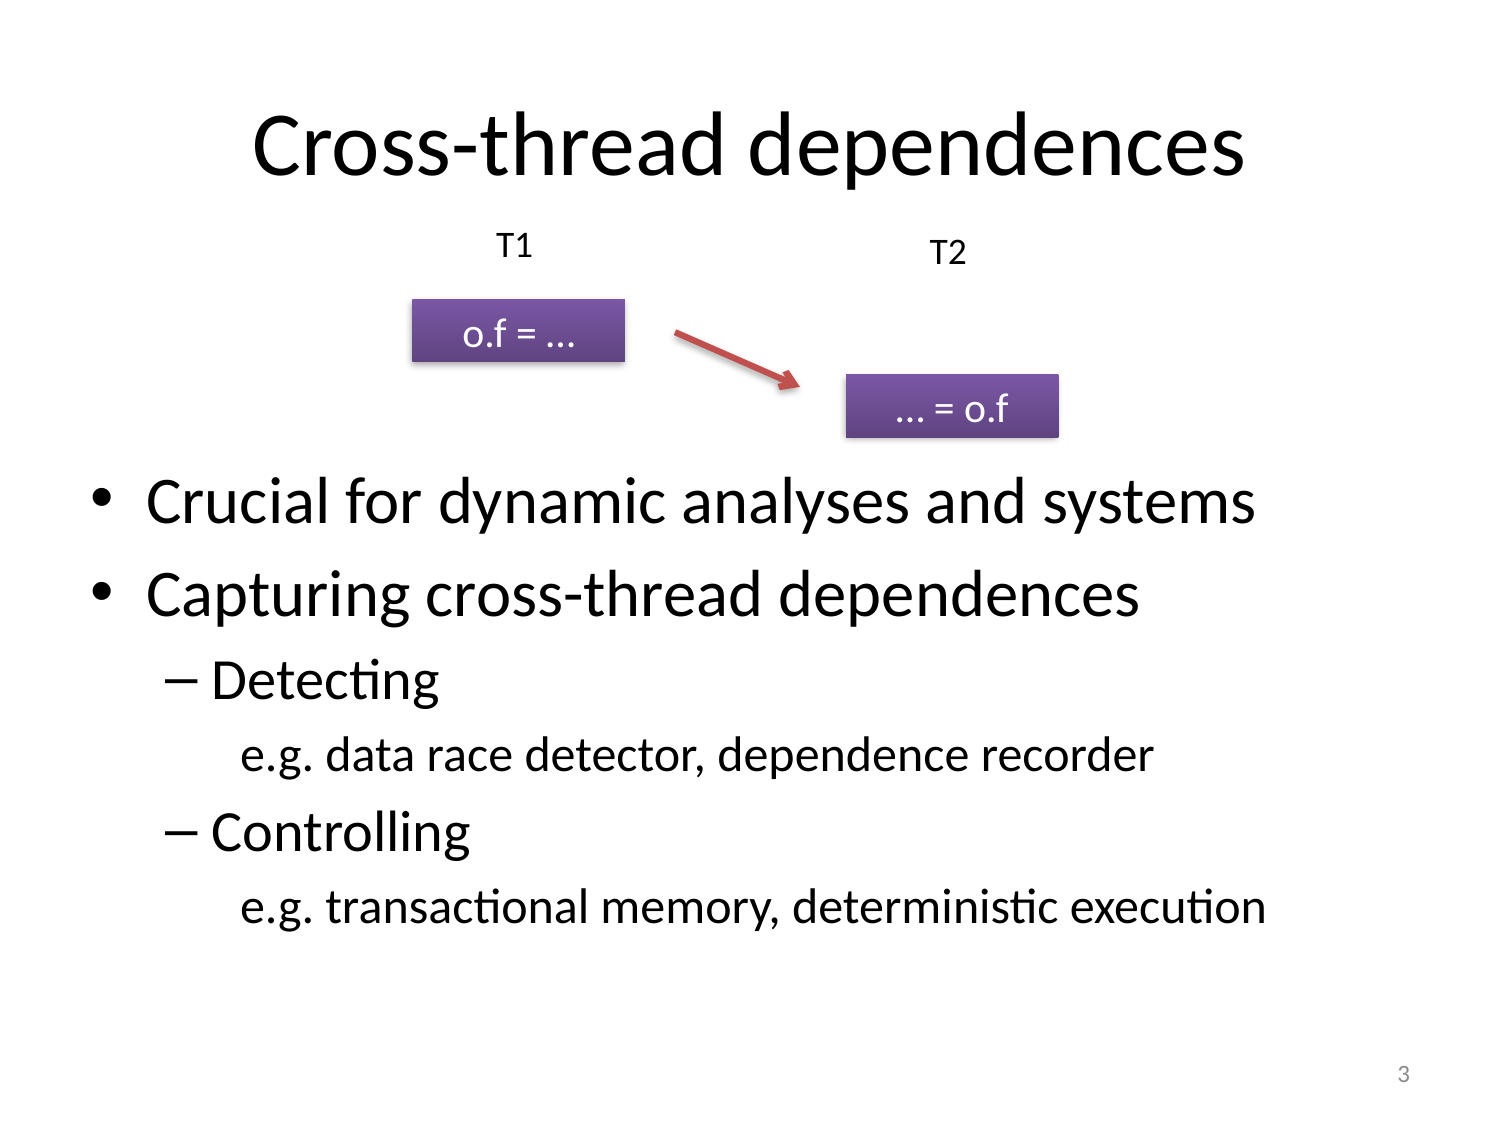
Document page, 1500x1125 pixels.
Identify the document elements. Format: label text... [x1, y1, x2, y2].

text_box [412, 212, 1059, 438]
title Cross-thread dependences [75, 45, 1425, 233]
list Crucial for dynamic analyses and systems Capturing cross-thread dependences Detecting e.g. data race detector, dependence recorder Controlling e.g. transactional memory, deterministic execution [75, 262, 1425, 1005]
slide_number 3 [1074, 1042, 1425, 1103]
